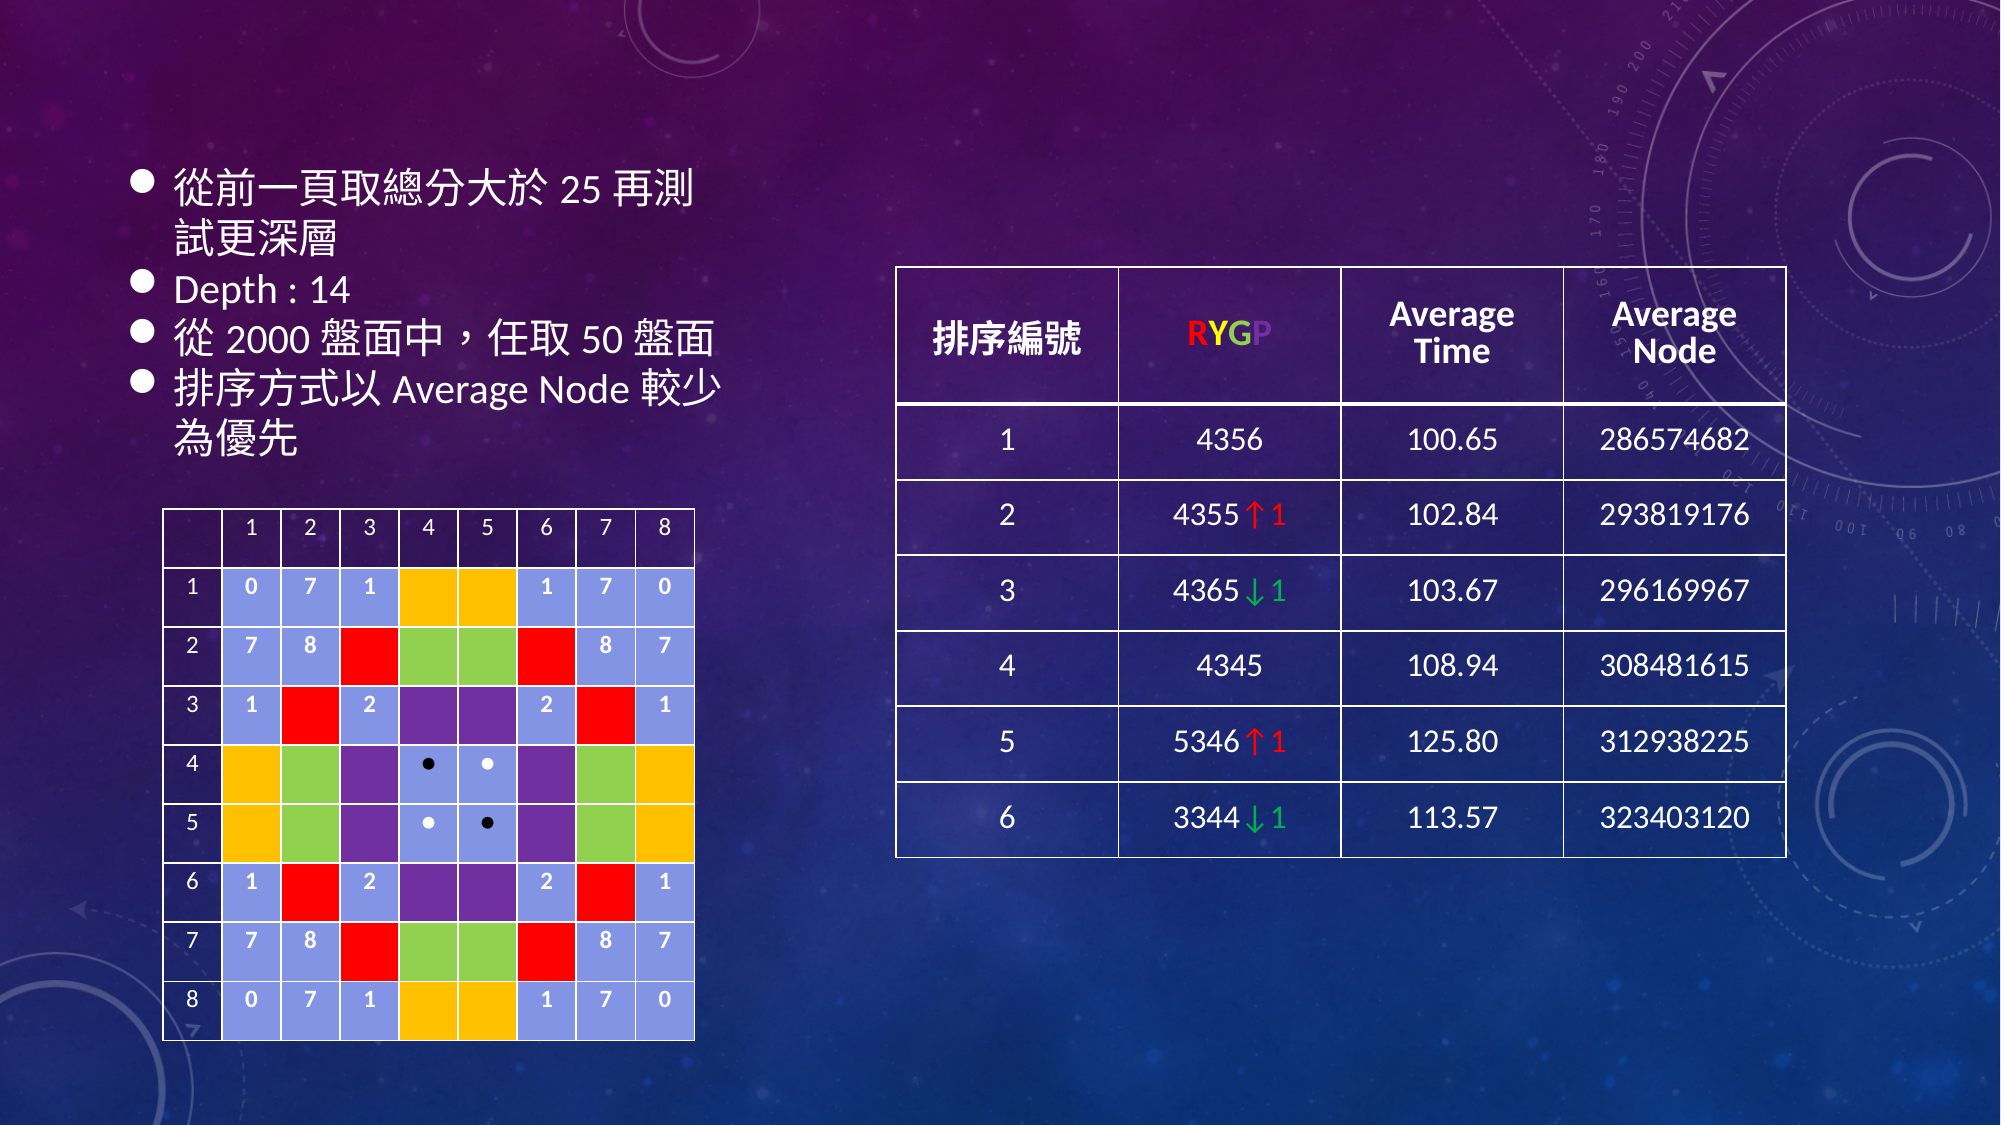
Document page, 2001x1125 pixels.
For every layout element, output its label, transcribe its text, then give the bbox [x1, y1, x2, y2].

table_cell 2 [164, 628, 221, 685]
table_cell 3 [164, 687, 221, 744]
table_cell [577, 864, 635, 921]
table_cell 7 [164, 923, 221, 981]
table_cell 7 [223, 628, 280, 685]
table_cell 113.57 [1342, 783, 1563, 857]
table_cell 8 [577, 628, 635, 685]
table_cell 4345 [1119, 632, 1340, 705]
table_cell [459, 923, 516, 981]
table_cell 4355↑1 [1119, 481, 1340, 554]
table_cell 6 [897, 783, 1118, 857]
table_cell 4365↓1 [1119, 556, 1340, 630]
table_cell [518, 628, 575, 685]
table_cell ● [400, 805, 457, 862]
table_cell [282, 805, 339, 862]
table_cell [400, 569, 457, 626]
table_cell [341, 628, 398, 685]
table_header [164, 510, 221, 567]
table_cell 0 [223, 569, 280, 626]
table_cell 1 [223, 864, 280, 921]
table_cell 2 [518, 864, 575, 921]
table_cell [400, 982, 457, 1040]
text_box 從前一頁取總分大於25再測試更深層 Depth : 14 從2000盤面中，任取50盤面 排序方式以Average Node較少為優先 [112, 154, 746, 469]
table_cell [577, 805, 635, 862]
table_header 1 [223, 510, 280, 567]
picture [0, 0, 2001, 1125]
table_cell 7 [577, 982, 635, 1040]
table_cell 6 [164, 864, 221, 921]
table_header 6 [518, 510, 575, 567]
table_cell 312938225 [1564, 707, 1785, 781]
table_cell [459, 628, 516, 685]
table_cell [282, 864, 339, 921]
table_cell [400, 923, 457, 981]
table_cell 1 [897, 406, 1118, 479]
table_cell 7 [577, 569, 635, 626]
table_cell 5 [164, 805, 221, 862]
table_cell 0 [636, 569, 694, 626]
table_cell [518, 805, 575, 862]
table_cell 100.65 [1342, 406, 1563, 479]
table_header 7 [577, 510, 635, 567]
table_cell [400, 687, 457, 744]
table_cell 296169967 [1564, 556, 1785, 630]
table_cell 286574682 [1564, 406, 1785, 479]
table_cell 8 [282, 628, 339, 685]
table_cell 1 [518, 982, 575, 1040]
table_cell [282, 746, 339, 803]
table_cell [400, 628, 457, 685]
table_cell 1 [636, 687, 694, 744]
table_cell [400, 864, 457, 921]
table_header 2 [282, 510, 339, 567]
table_cell 7 [636, 923, 694, 981]
table_cell 2 [341, 864, 398, 921]
table_cell [577, 746, 635, 803]
table_cell 108.94 [1342, 632, 1563, 705]
table_header 8 [636, 510, 694, 567]
table_cell [223, 805, 280, 862]
table_cell [341, 805, 398, 862]
table_cell [459, 687, 516, 744]
table_cell [518, 923, 575, 981]
table_cell 8 [164, 982, 221, 1040]
table_cell 323403120 [1564, 783, 1785, 857]
table_cell [459, 982, 516, 1040]
table_cell ● [459, 746, 516, 803]
table_cell [341, 746, 398, 803]
table_cell 5 [897, 707, 1118, 781]
table_cell 3344↓1 [1119, 783, 1340, 857]
table_cell 4356 [1119, 406, 1340, 479]
table_cell 1 [341, 569, 398, 626]
table_header RYGP [1119, 268, 1340, 402]
table_cell 102.84 [1342, 481, 1563, 554]
table_cell 8 [577, 923, 635, 981]
table_cell [341, 923, 398, 981]
table_cell 7 [282, 982, 339, 1040]
table_cell 2 [341, 687, 398, 744]
table_cell 7 [223, 923, 280, 981]
table_cell 308481615 [1564, 632, 1785, 705]
table_cell 8 [282, 923, 339, 981]
table_cell [459, 569, 516, 626]
table_cell 7 [636, 628, 694, 685]
table_cell 3 [897, 556, 1118, 630]
table_header 4 [400, 510, 457, 567]
table_cell 1 [636, 864, 694, 921]
table_header Average Node [1564, 268, 1785, 402]
table_cell 0 [223, 982, 280, 1040]
table_cell 2 [897, 481, 1118, 554]
table_cell 4 [164, 746, 221, 803]
table_header 3 [341, 510, 398, 567]
table_header Average Time [1342, 268, 1563, 402]
table_header 排序編號 [897, 268, 1118, 402]
table_cell [223, 746, 280, 803]
table_cell 2 [518, 687, 575, 744]
table_cell [636, 805, 694, 862]
table_cell 293819176 [1564, 481, 1785, 554]
table_cell [282, 687, 339, 744]
table_cell 1 [164, 569, 221, 626]
table_cell [577, 687, 635, 744]
table_cell 7 [282, 569, 339, 626]
table_cell 1 [341, 982, 398, 1040]
table_cell [518, 746, 575, 803]
table_cell 125.80 [1342, 707, 1563, 781]
table_cell 1 [518, 569, 575, 626]
table_header 5 [459, 510, 516, 567]
table_cell [459, 864, 516, 921]
table_cell 1 [223, 687, 280, 744]
table_cell 4 [897, 632, 1118, 705]
table_cell 5346↑1 [1119, 707, 1340, 781]
table_cell ● [400, 746, 457, 803]
table_cell ● [459, 805, 516, 862]
table_cell 103.67 [1342, 556, 1563, 630]
table_cell [636, 746, 694, 803]
table_cell 0 [636, 982, 694, 1040]
